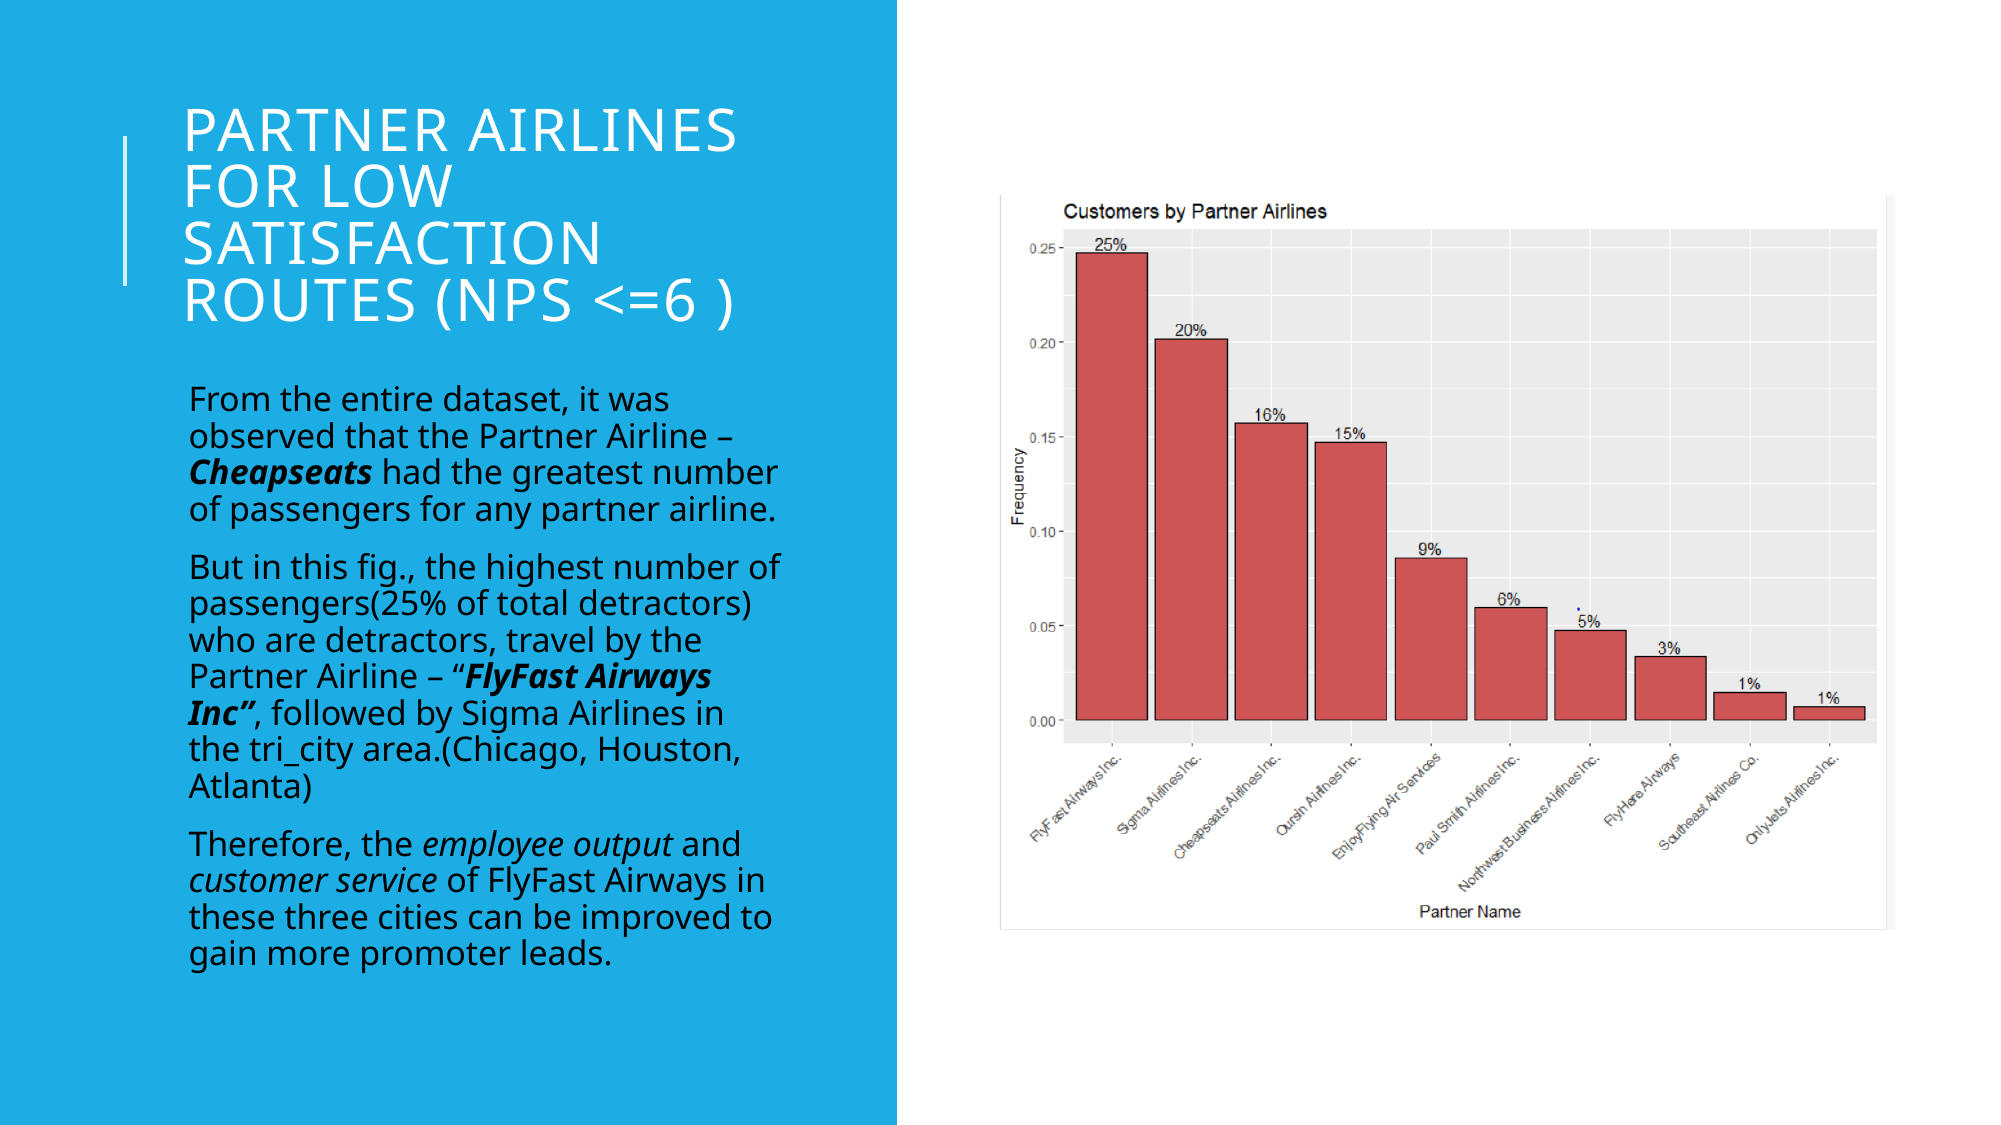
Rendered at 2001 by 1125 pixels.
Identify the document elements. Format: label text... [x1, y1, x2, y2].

list From the entire dataset, it was observed that the Partner Airline – Cheapseats had the greatest number of passengers for any partner airline. But in this fig., the highest number of passengers(25% of total detractors) who are detractors, travel by the Partner Airline – “FlyFast Airways Inc”, followed by Sigma Airlines in the tri_city area.(Chicago, Houston, Atlanta) Therefore, the employee output and customer service of FlyFast Airways in these three cities can be improved to gain more promoter leads. [168, 375, 790, 1020]
text_box [0, 0, 898, 1125]
title Partner airlines for low satisfaction routes (NPS <=6 ) [168, 96, 788, 342]
picture [999, 195, 1896, 930]
